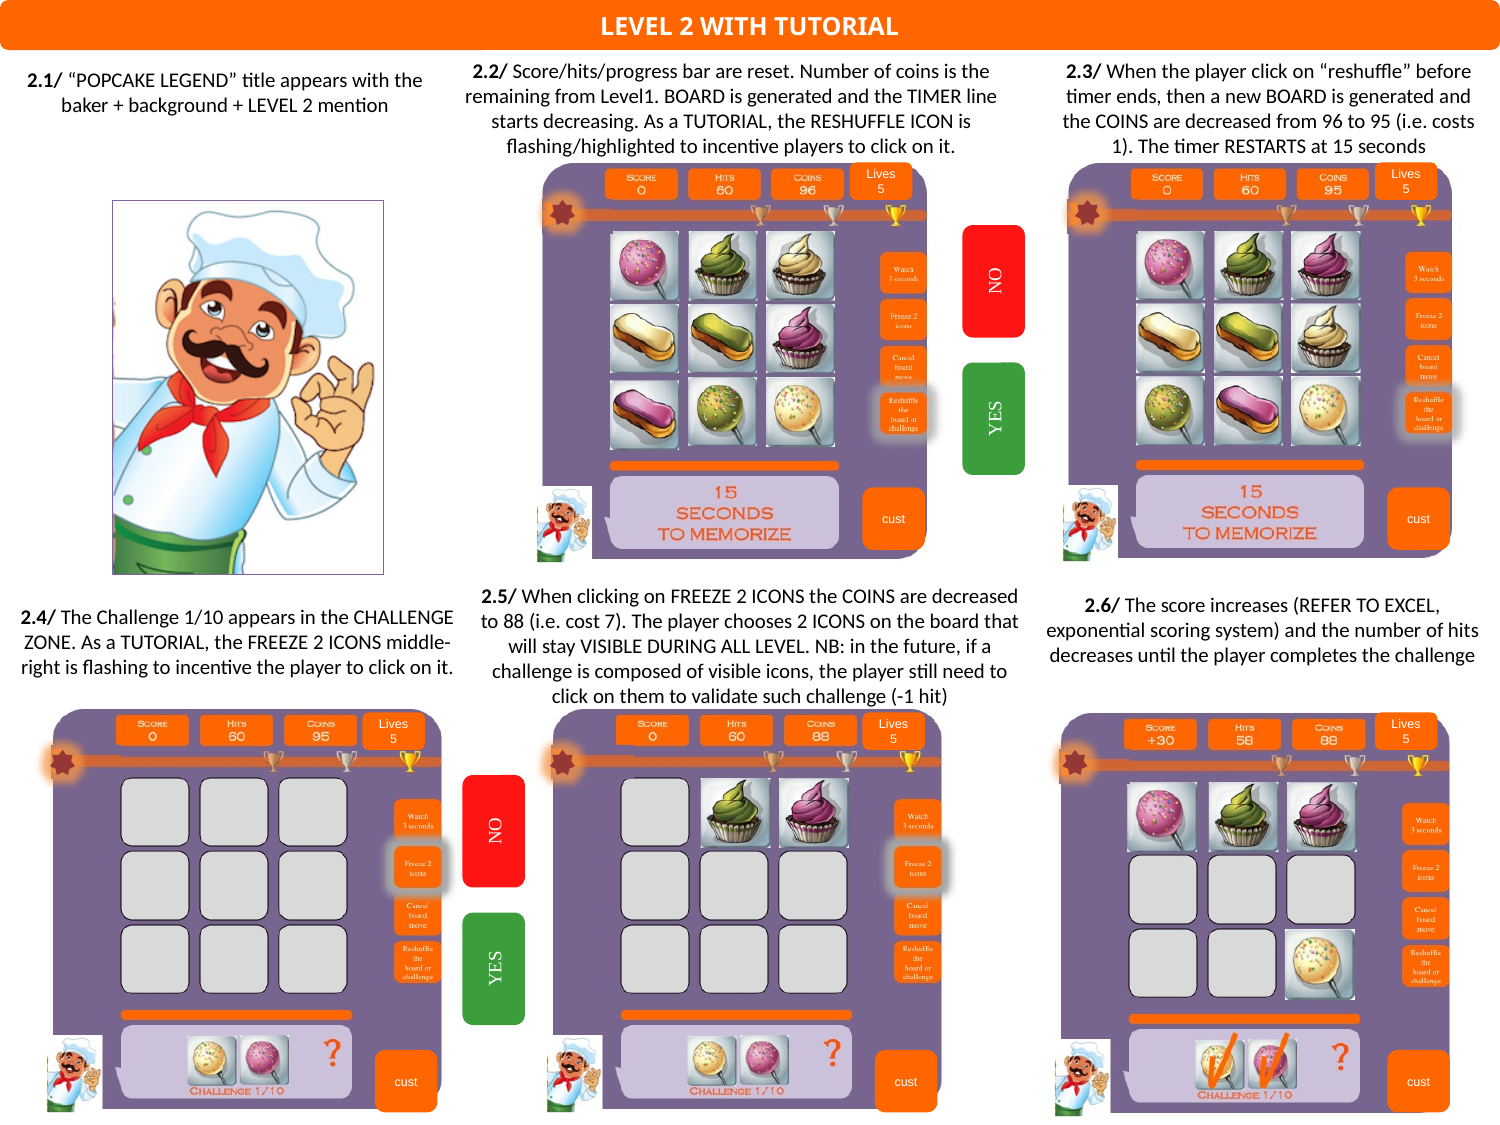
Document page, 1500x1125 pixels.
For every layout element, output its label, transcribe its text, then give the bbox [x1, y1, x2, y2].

text_box 2.6/ The score increases (REFER TO EXCEL, exponential scoring system) and the number of hits decreases until the player completes the challenge [1025, 584, 1500, 674]
text_box LEVEL 2 WITH TUTORIAL [0, 0, 1500, 53]
text_box NO [467, 772, 528, 890]
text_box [545, 707, 963, 1113]
text_box 2.1/ “POPCAKE LEGEND” title appears with the baker + background + LEVEL 2 mention [0, 59, 450, 124]
text_box 2.3/ When the player click on “reshuffle” before timer ends, then a new BOARD is generated and the COINS are decreased from 96 to 95 (i.e. costs 1). The timer RESTARTS at 15 seconds [1037, 49, 1500, 165]
text_box 2.5/ When clicking on FREEZE 2 ICONS the COINS are decreased to 88 (i.e. cost 7). The player chooses 2 ICONS on the board that will stay VISIBLE DURING ALL LEVEL. NB: in the future, if a challenge is composed of visible icons, the player still need to click on them to validate such challenge (-1 hit) [462, 575, 1038, 715]
text_box 2.4/ The Challenge 1/10 appears in the CHALLENGE ZONE. As a TUTORIAL, the FREEZE 2 ICONS middle-right is flashing to incentive the player to click on it. [0, 596, 475, 687]
text_box 2.2/ Score/hits/progress bar are reset. Number of coins is the remaining from Level1. BOARD is generated and the TIMER line starts decreasing. As a TUTORIAL, the RESHUFFLE ICON is flashing/highlighted to incentive players to click on it. [450, 50, 1013, 190]
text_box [45, 707, 463, 1113]
picture [112, 199, 384, 576]
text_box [535, 162, 951, 563]
text_box YES [467, 910, 528, 1028]
text_box YES [960, 360, 1027, 478]
text_box NO [960, 222, 1027, 340]
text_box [1062, 162, 1476, 562]
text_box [1054, 712, 1451, 1117]
